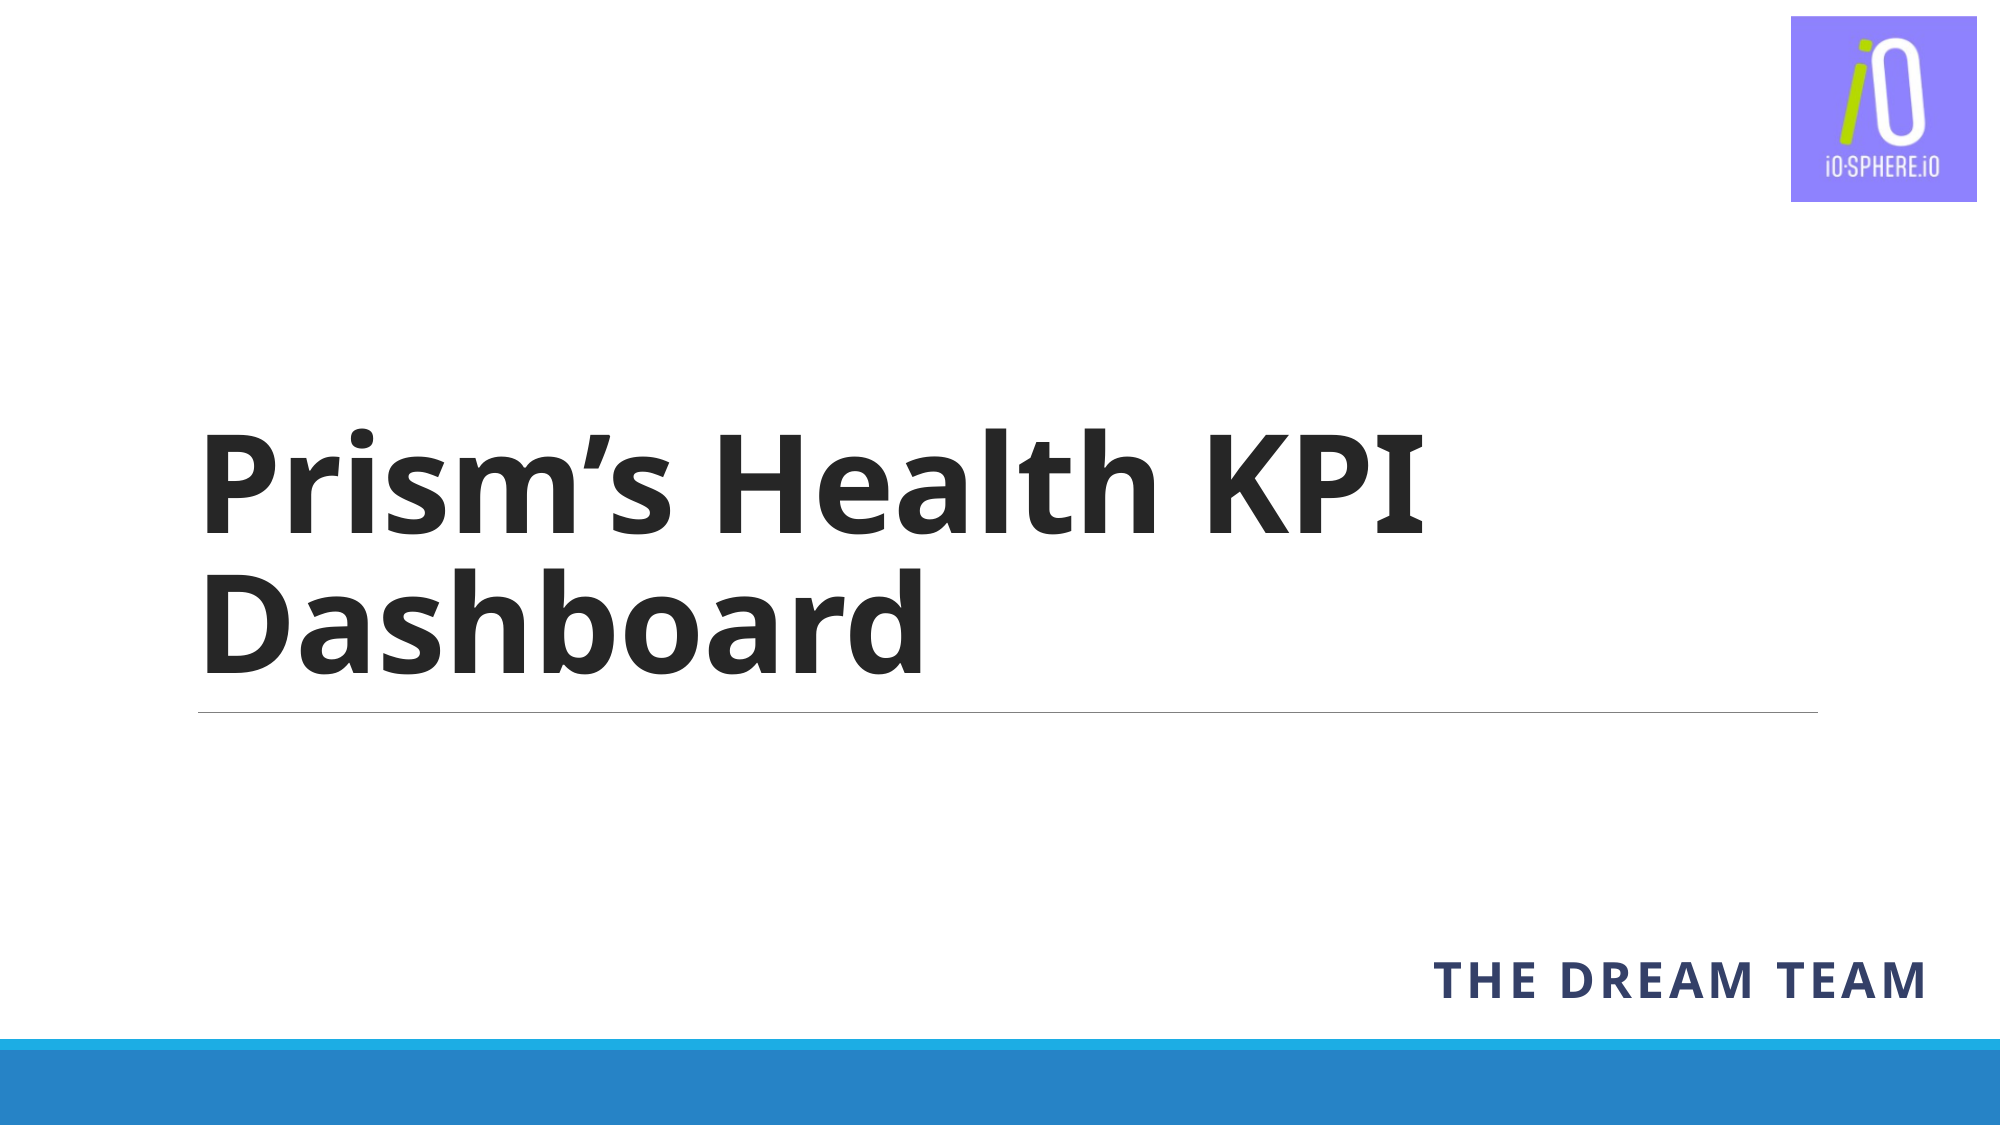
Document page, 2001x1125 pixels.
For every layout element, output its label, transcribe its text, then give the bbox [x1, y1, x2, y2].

title Prism’s Health KPI Dashboard [180, 124, 1830, 710]
picture [1790, 15, 1978, 203]
subtitle The dream team [442, 947, 1943, 1054]
